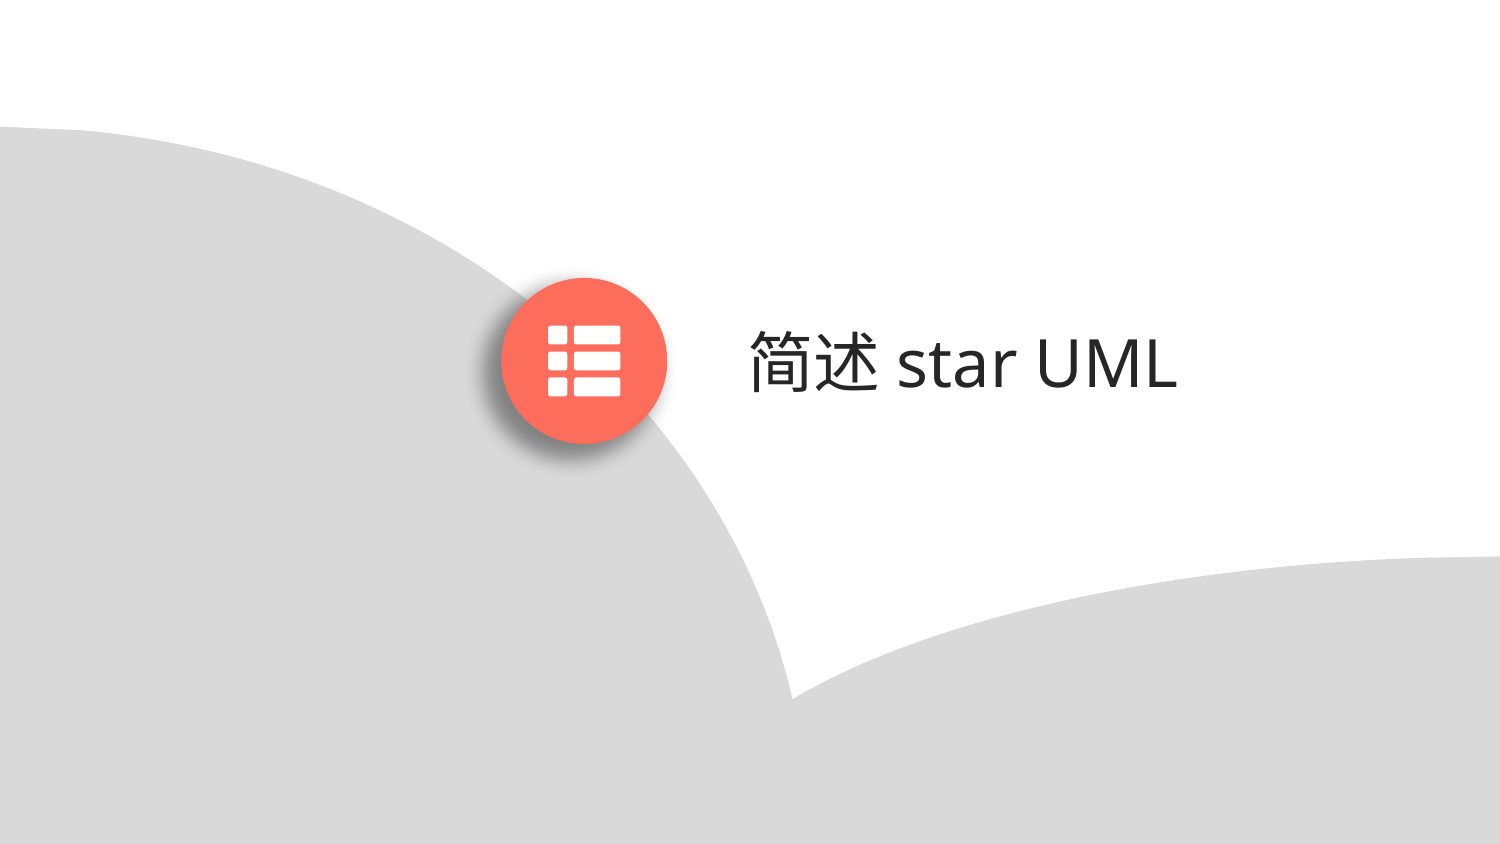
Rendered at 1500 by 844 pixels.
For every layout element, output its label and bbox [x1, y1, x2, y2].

text_box [500, 277, 668, 445]
text_box [0, 126, 1500, 844]
